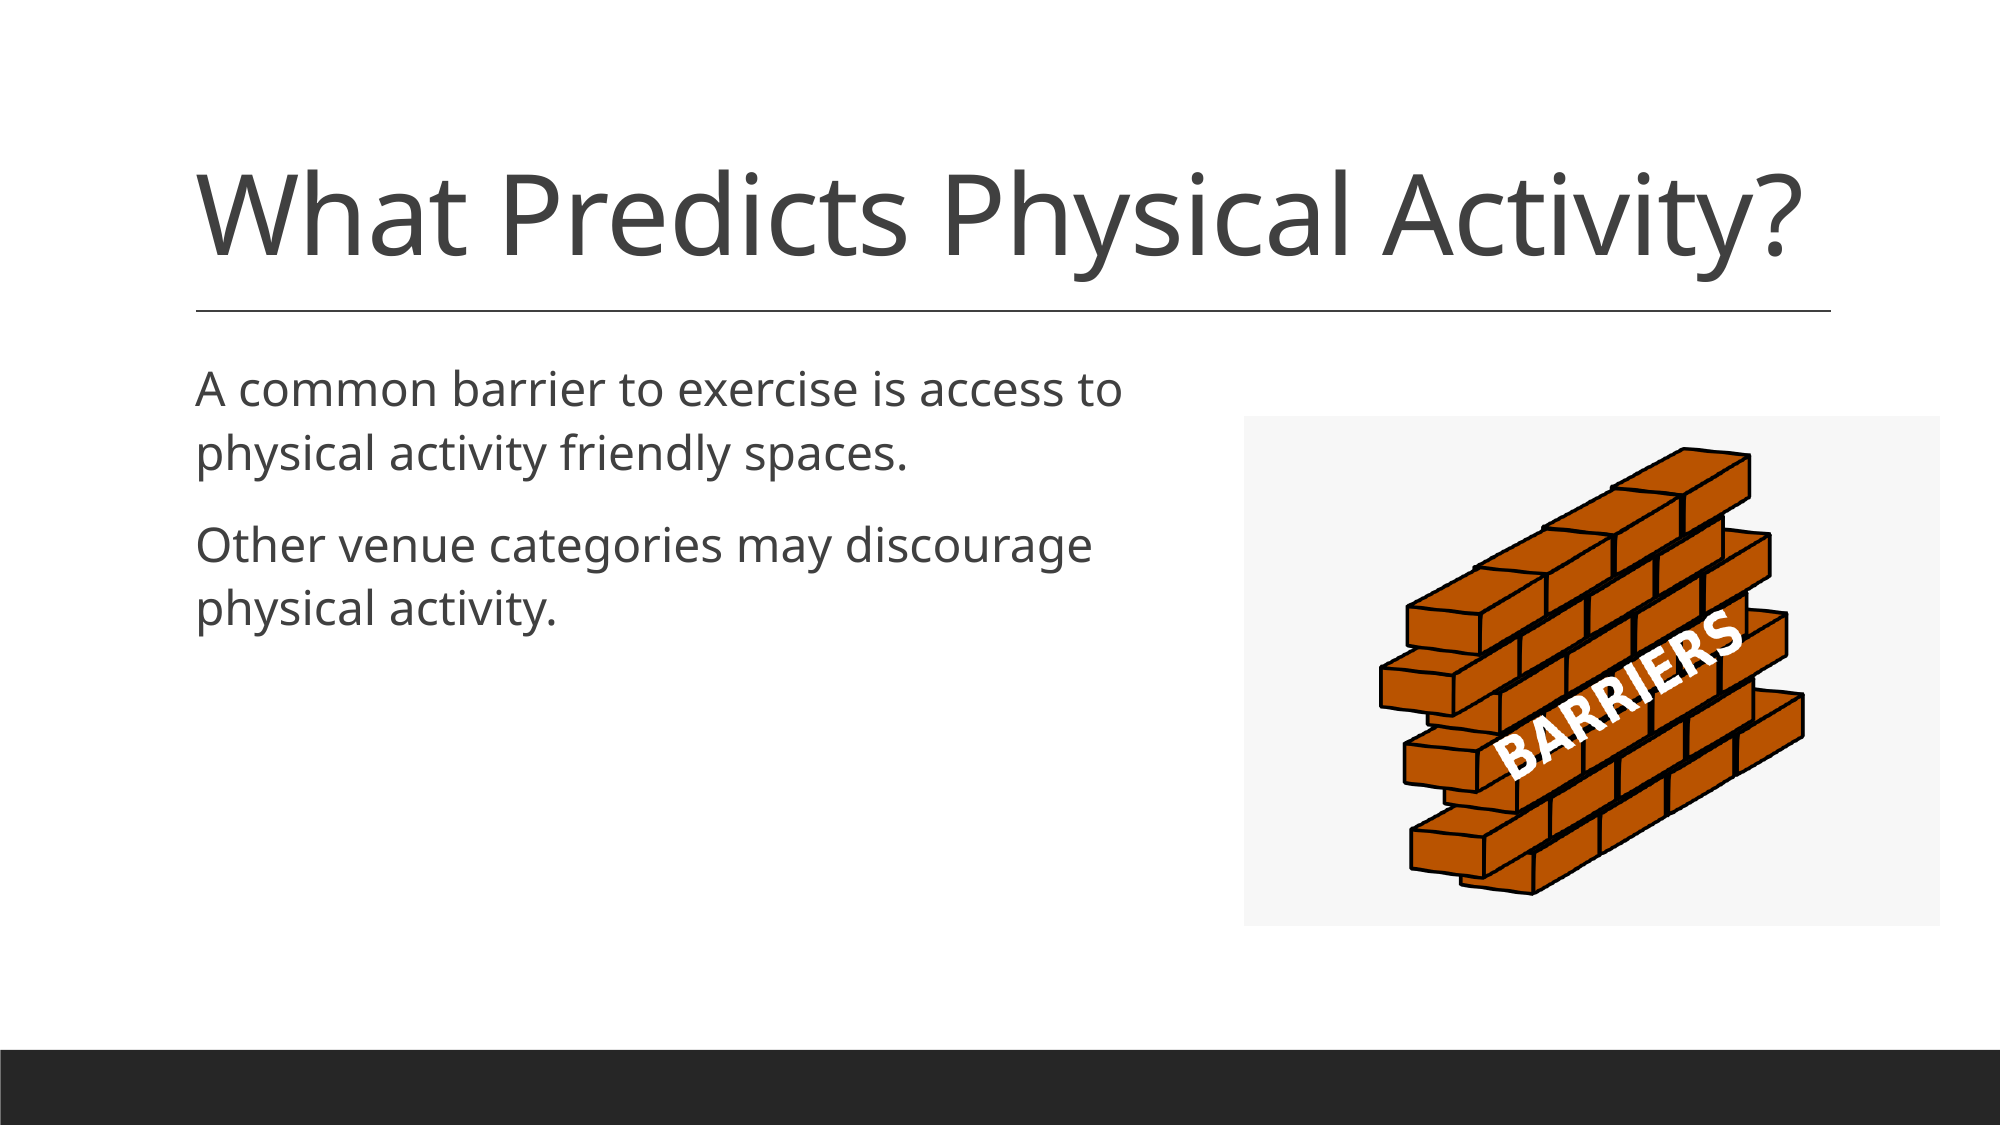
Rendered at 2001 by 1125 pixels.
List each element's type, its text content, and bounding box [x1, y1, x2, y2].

list A common barrier to exercise is access to physical activity friendly spaces. Other venue categories may discourage physical activity. [180, 345, 1219, 649]
title What Predicts Physical Activity? [180, 47, 1830, 285]
picture [1243, 415, 1940, 926]
